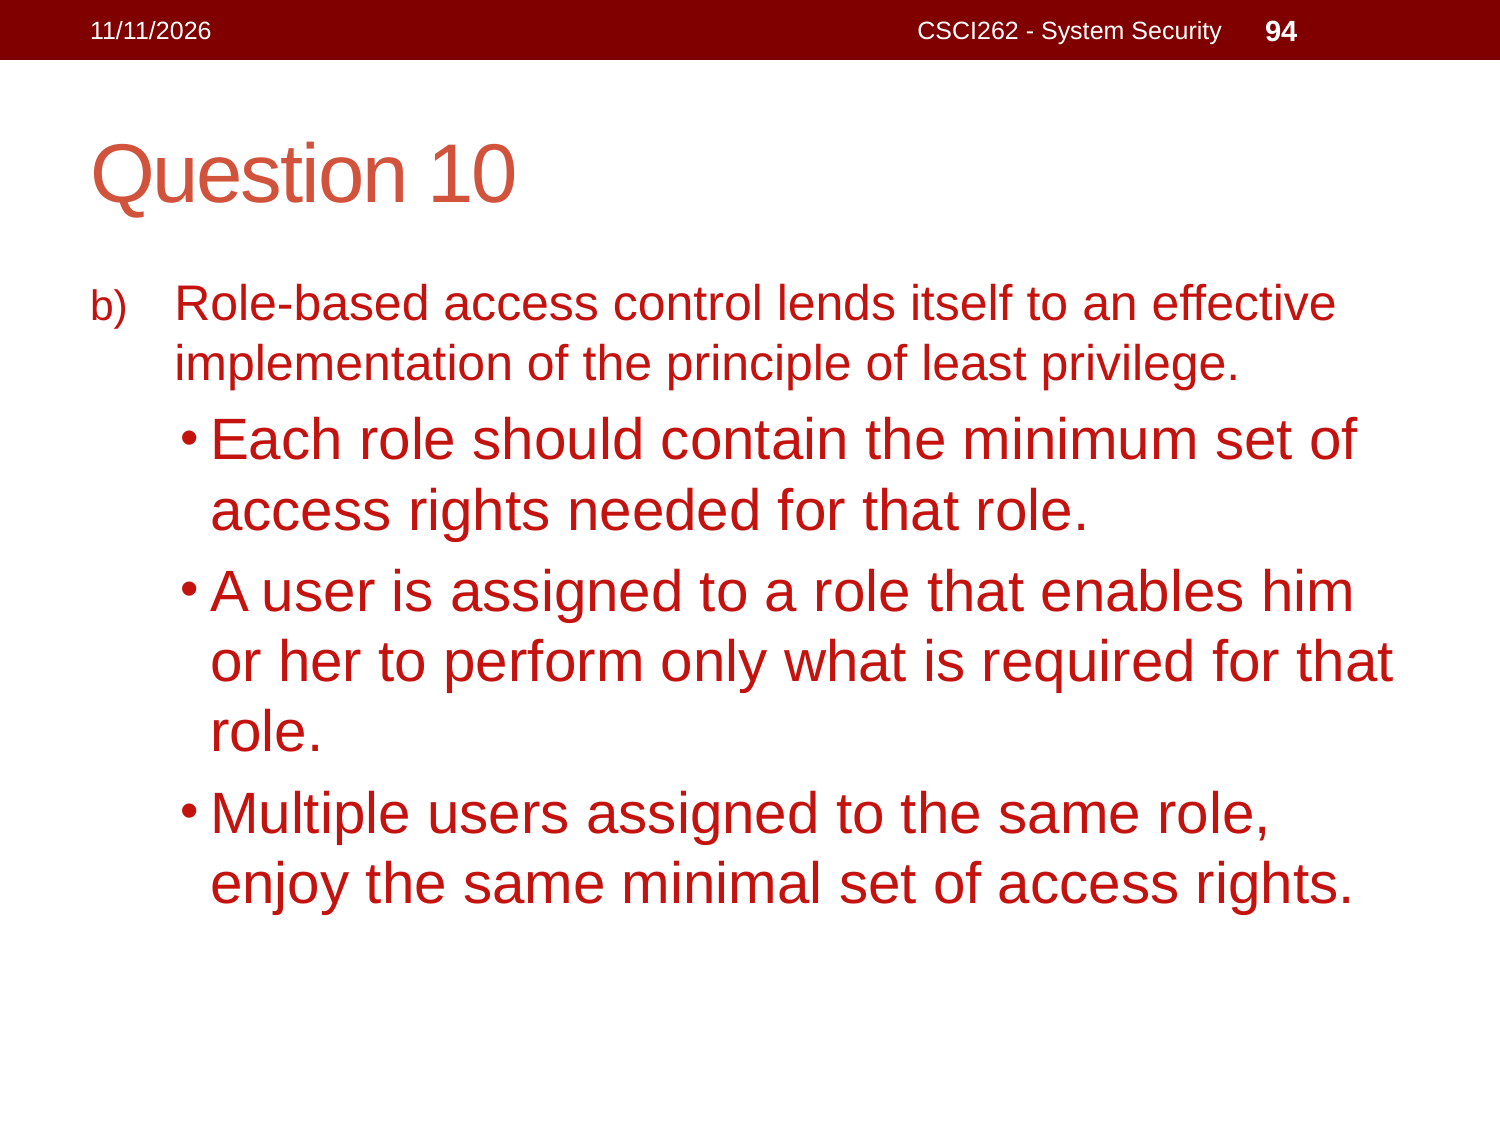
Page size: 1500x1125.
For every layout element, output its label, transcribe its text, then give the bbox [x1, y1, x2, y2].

slide_number 94 [1250, 3, 1425, 57]
list Role-based access control lends itself to an effective implementation of the principle of least privilege. Each role should contain the minimum set of access rights needed for that role. A user is assigned to a role that enables him or her to perform only what is required for that role. Multiple users assigned to the same role, enjoy the same minimal set of access rights. [75, 262, 1425, 1063]
footer CSCI262 - System Security [562, 3, 1238, 57]
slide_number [75, 3, 550, 57]
title Question 10 [75, 87, 1425, 250]
